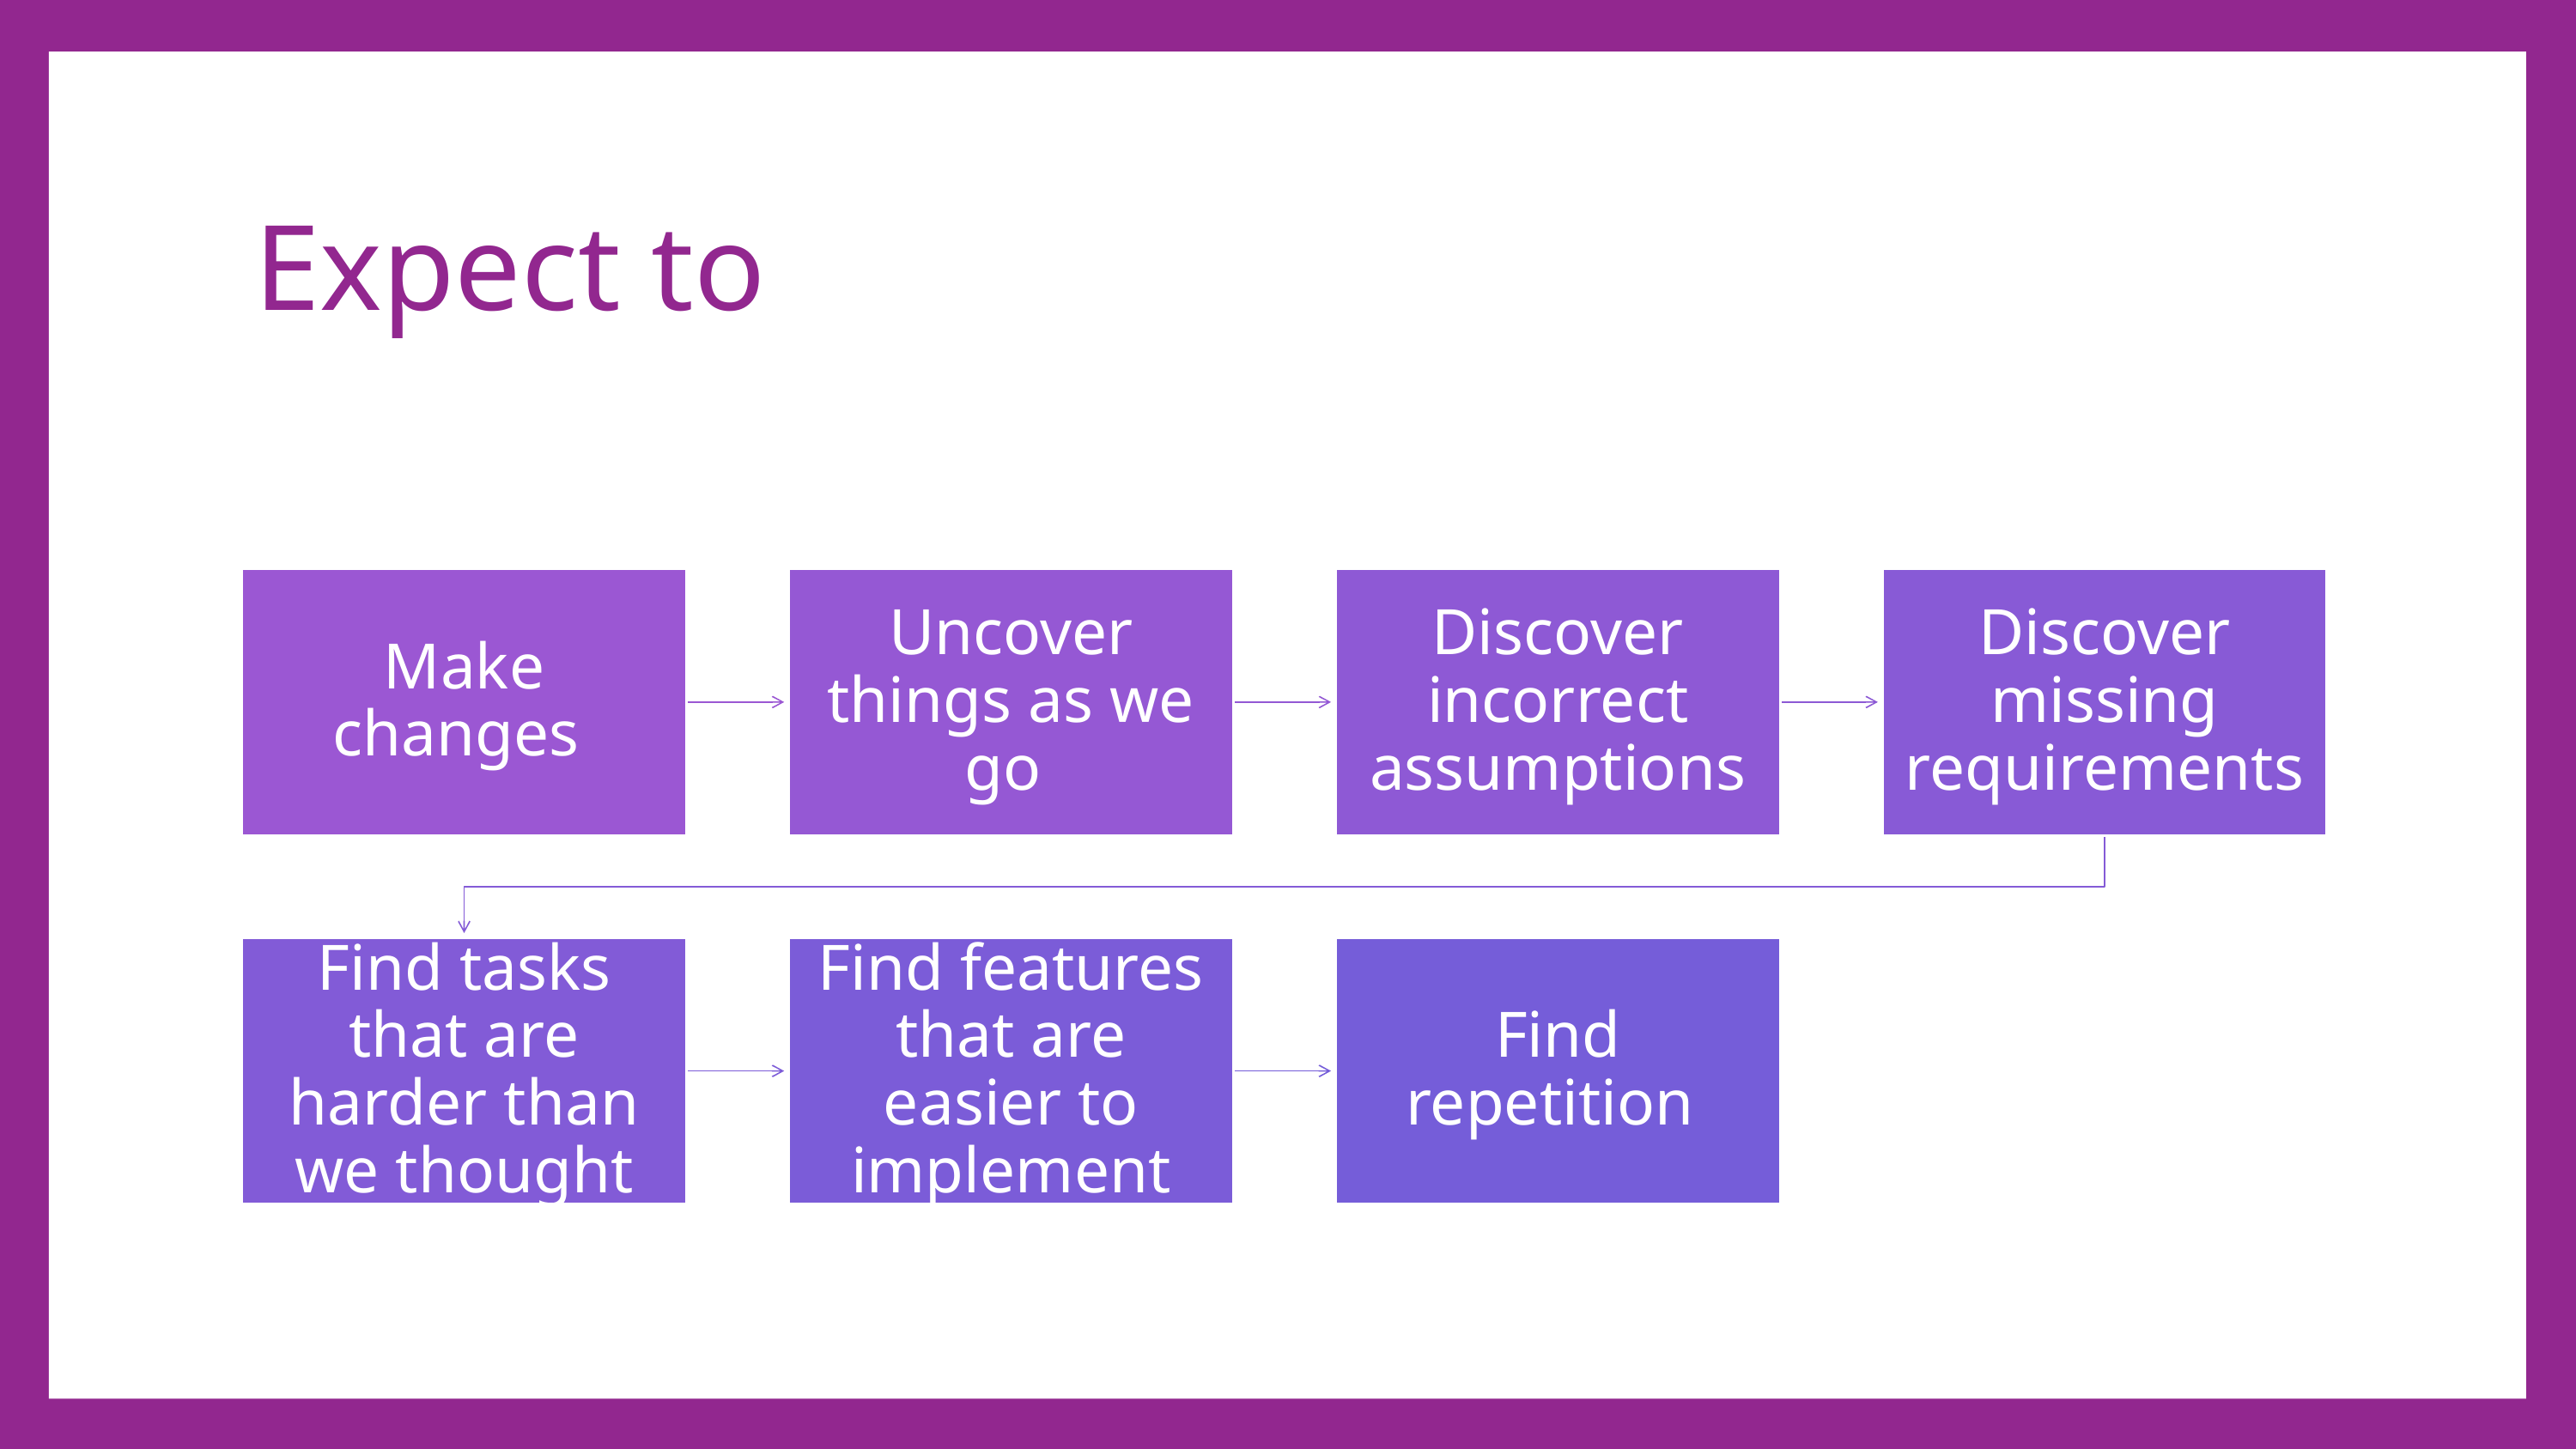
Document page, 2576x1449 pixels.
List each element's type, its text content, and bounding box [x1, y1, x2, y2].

title Expect to [241, 129, 2329, 415]
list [240, 485, 2328, 1288]
